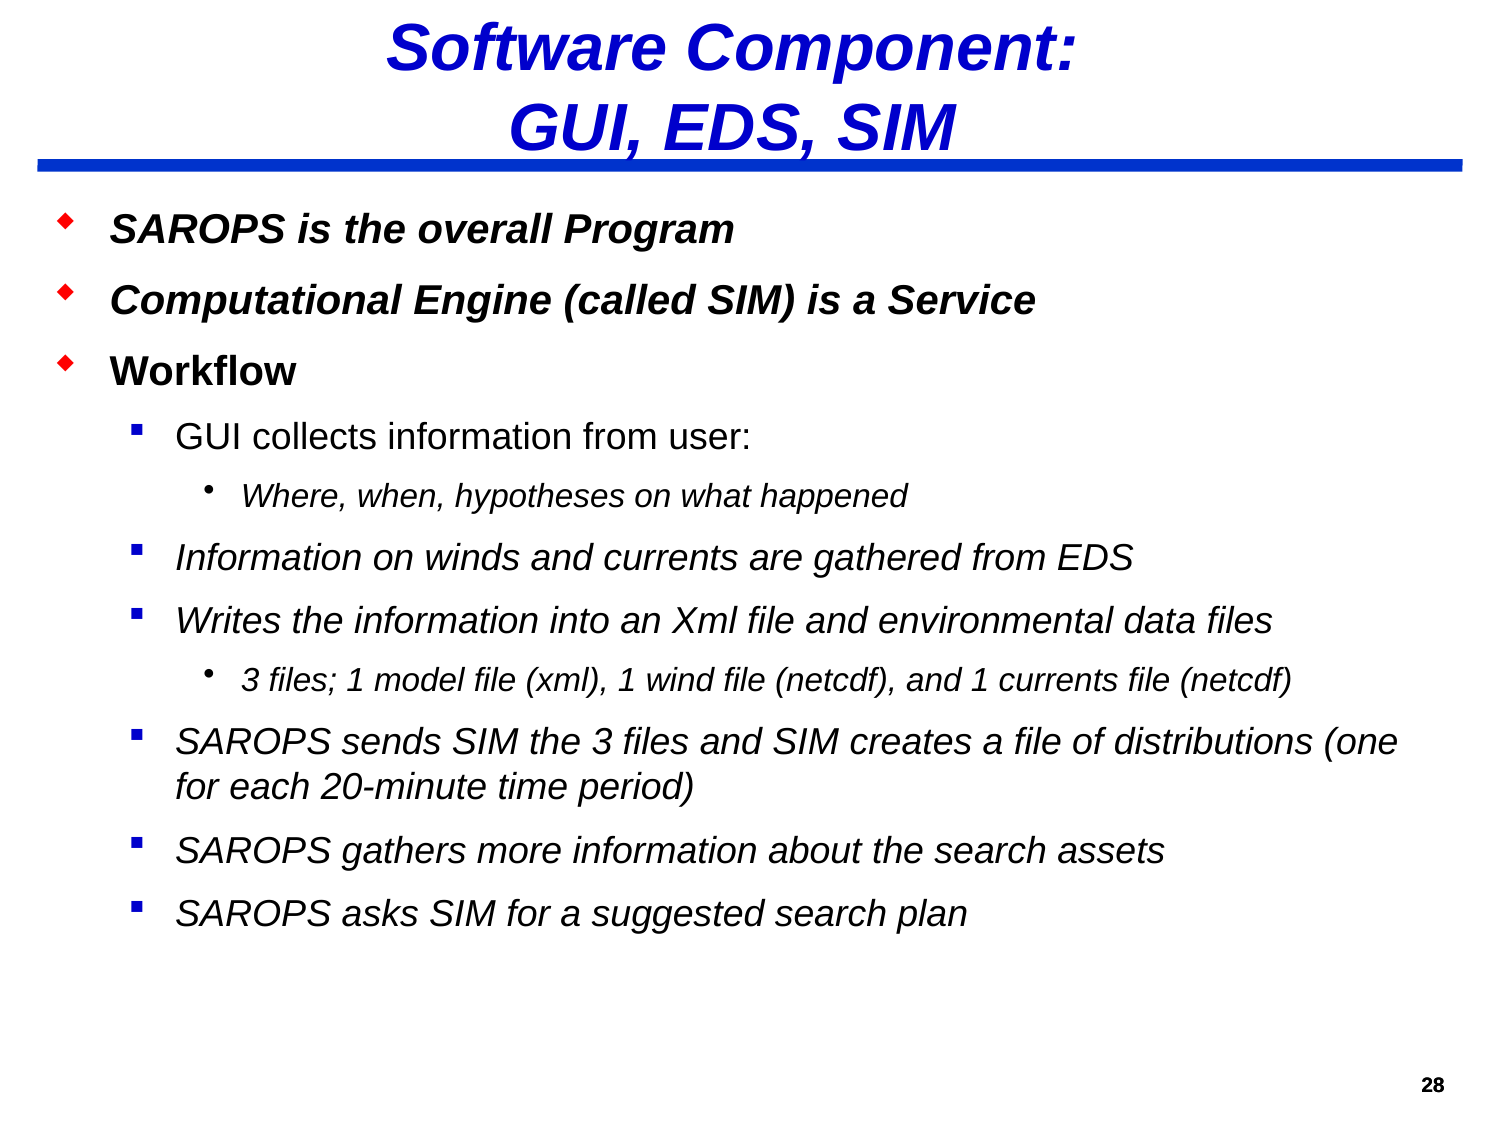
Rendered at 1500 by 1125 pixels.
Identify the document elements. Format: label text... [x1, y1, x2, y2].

text_box 28 [1109, 1064, 1460, 1106]
list SAROPS is the overall Program Computational Engine (called SIM) is a Service Workflow GUI collects information from user: Where, when, hypotheses on what happened Information on winds and currents are gathered from EDS Writes the information into an Xml file and environmental data files 3 files; 1 model file (xml), 1 wind file (netcdf), and 1 currents file (netcdf) SAROPS sends SIM the 3 files and SIM creates a file of distributions (one for each 20-minute time period) SAROPS gathers more information about the search assets SAROPS asks SIM for a suggested search plan [38, 194, 1462, 1025]
title Software Component: GUI, EDS, SIM [137, 0, 1328, 169]
